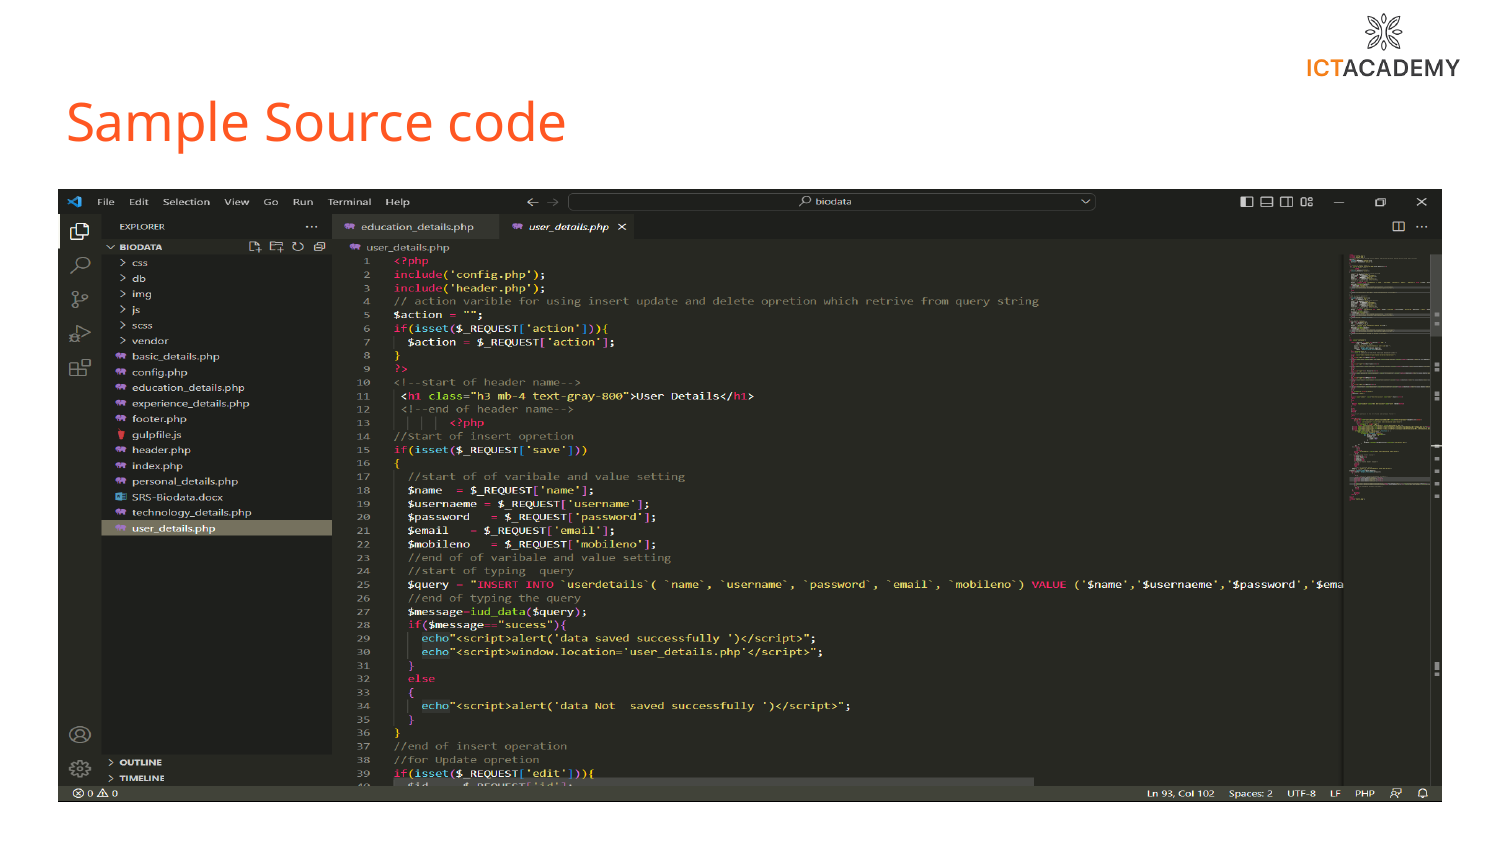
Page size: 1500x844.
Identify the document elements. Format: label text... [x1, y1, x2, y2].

title Sample Source code [51, 72, 1449, 167]
picture [1273, 5, 1494, 84]
picture [58, 188, 1442, 802]
